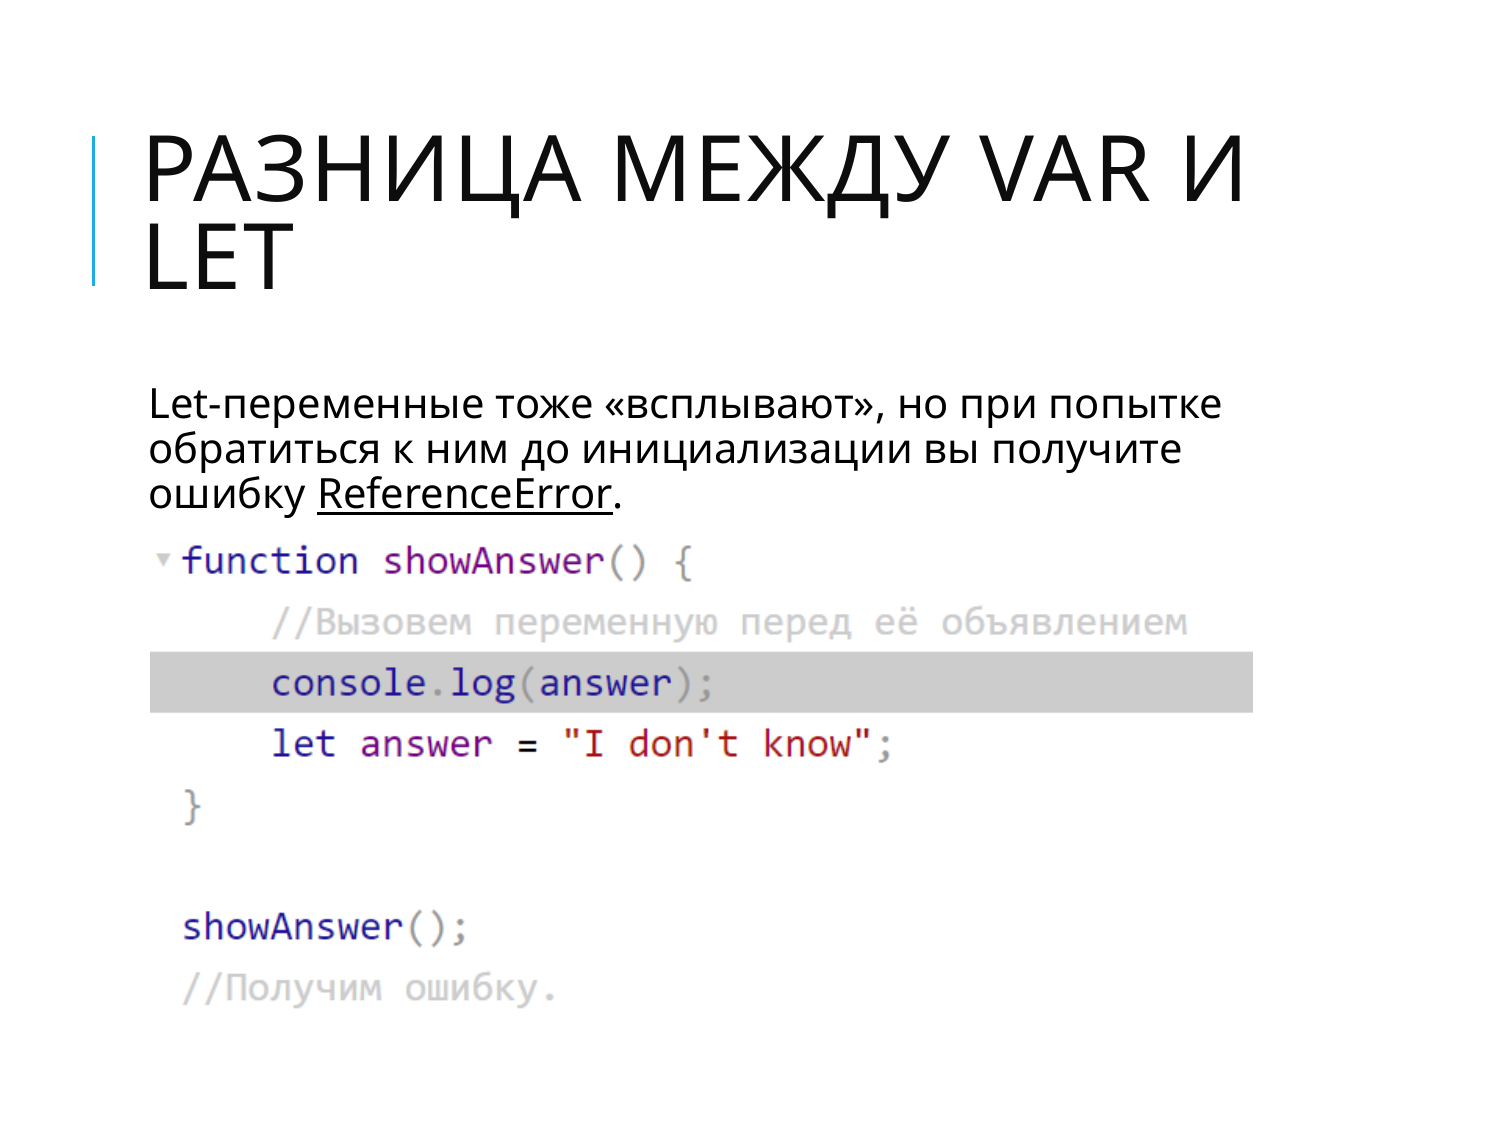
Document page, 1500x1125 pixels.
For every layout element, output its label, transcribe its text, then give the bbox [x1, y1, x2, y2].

picture [150, 537, 1253, 1036]
title Разница между VAR и LET [126, 96, 1322, 342]
list Let-переменные тоже «всплывают», но при попытке обратиться к ним до инициализации вы получите ошибку ReferenceError. [126, 375, 1322, 1035]
